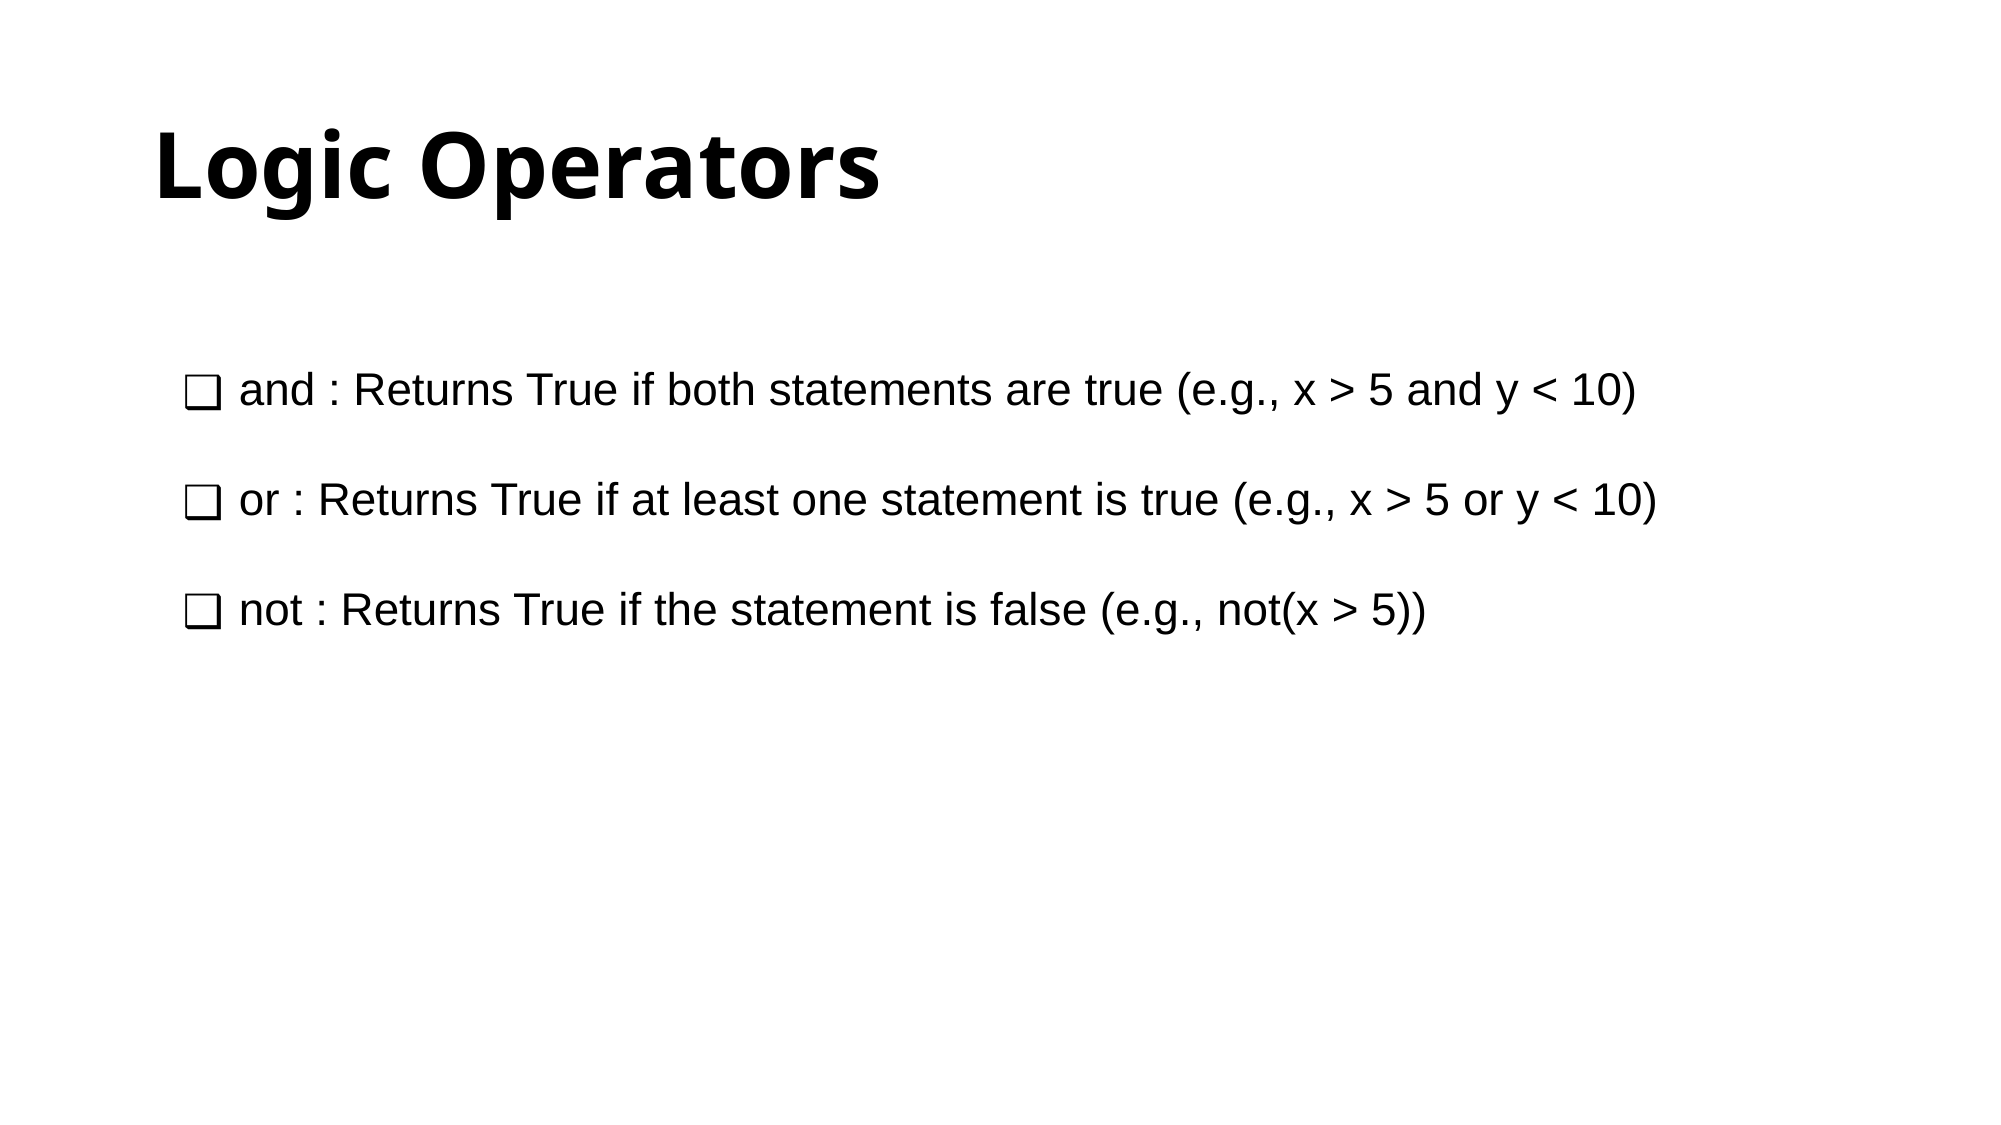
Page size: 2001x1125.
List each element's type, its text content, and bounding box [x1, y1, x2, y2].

title Logic Operators [137, 59, 1863, 278]
text_box and : Returns True if both statements are true (e.g., x > 5 and y < 10) or : Returns True if at least one statement is true (e.g., x > 5 or y < 10) not : Returns True if the statement is false (e.g., not(x > 5)) [167, 297, 1747, 643]
